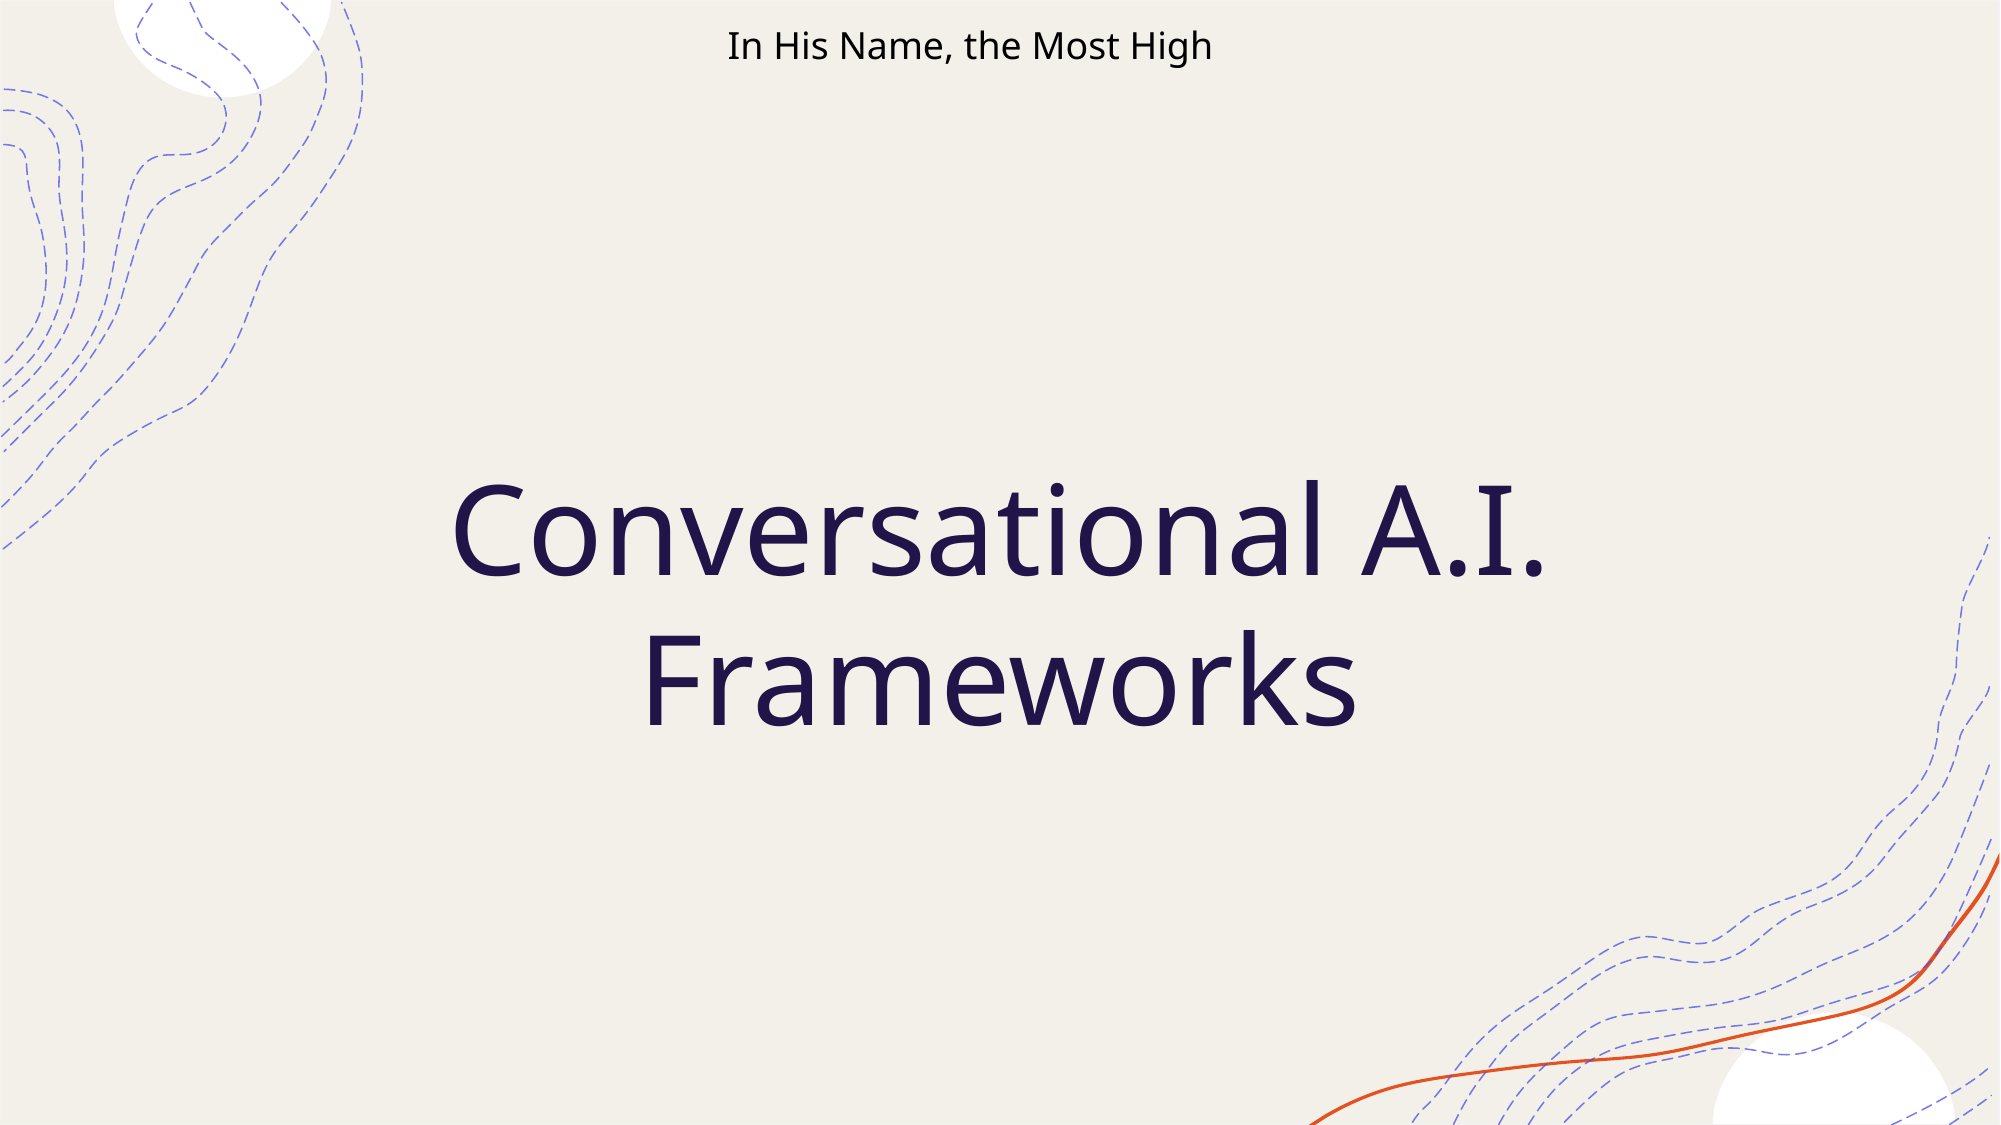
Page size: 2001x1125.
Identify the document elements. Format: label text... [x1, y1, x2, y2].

text_box In His Name, the Most High [713, 14, 1229, 75]
title Conversational A.I. Frameworks [249, 366, 1750, 759]
